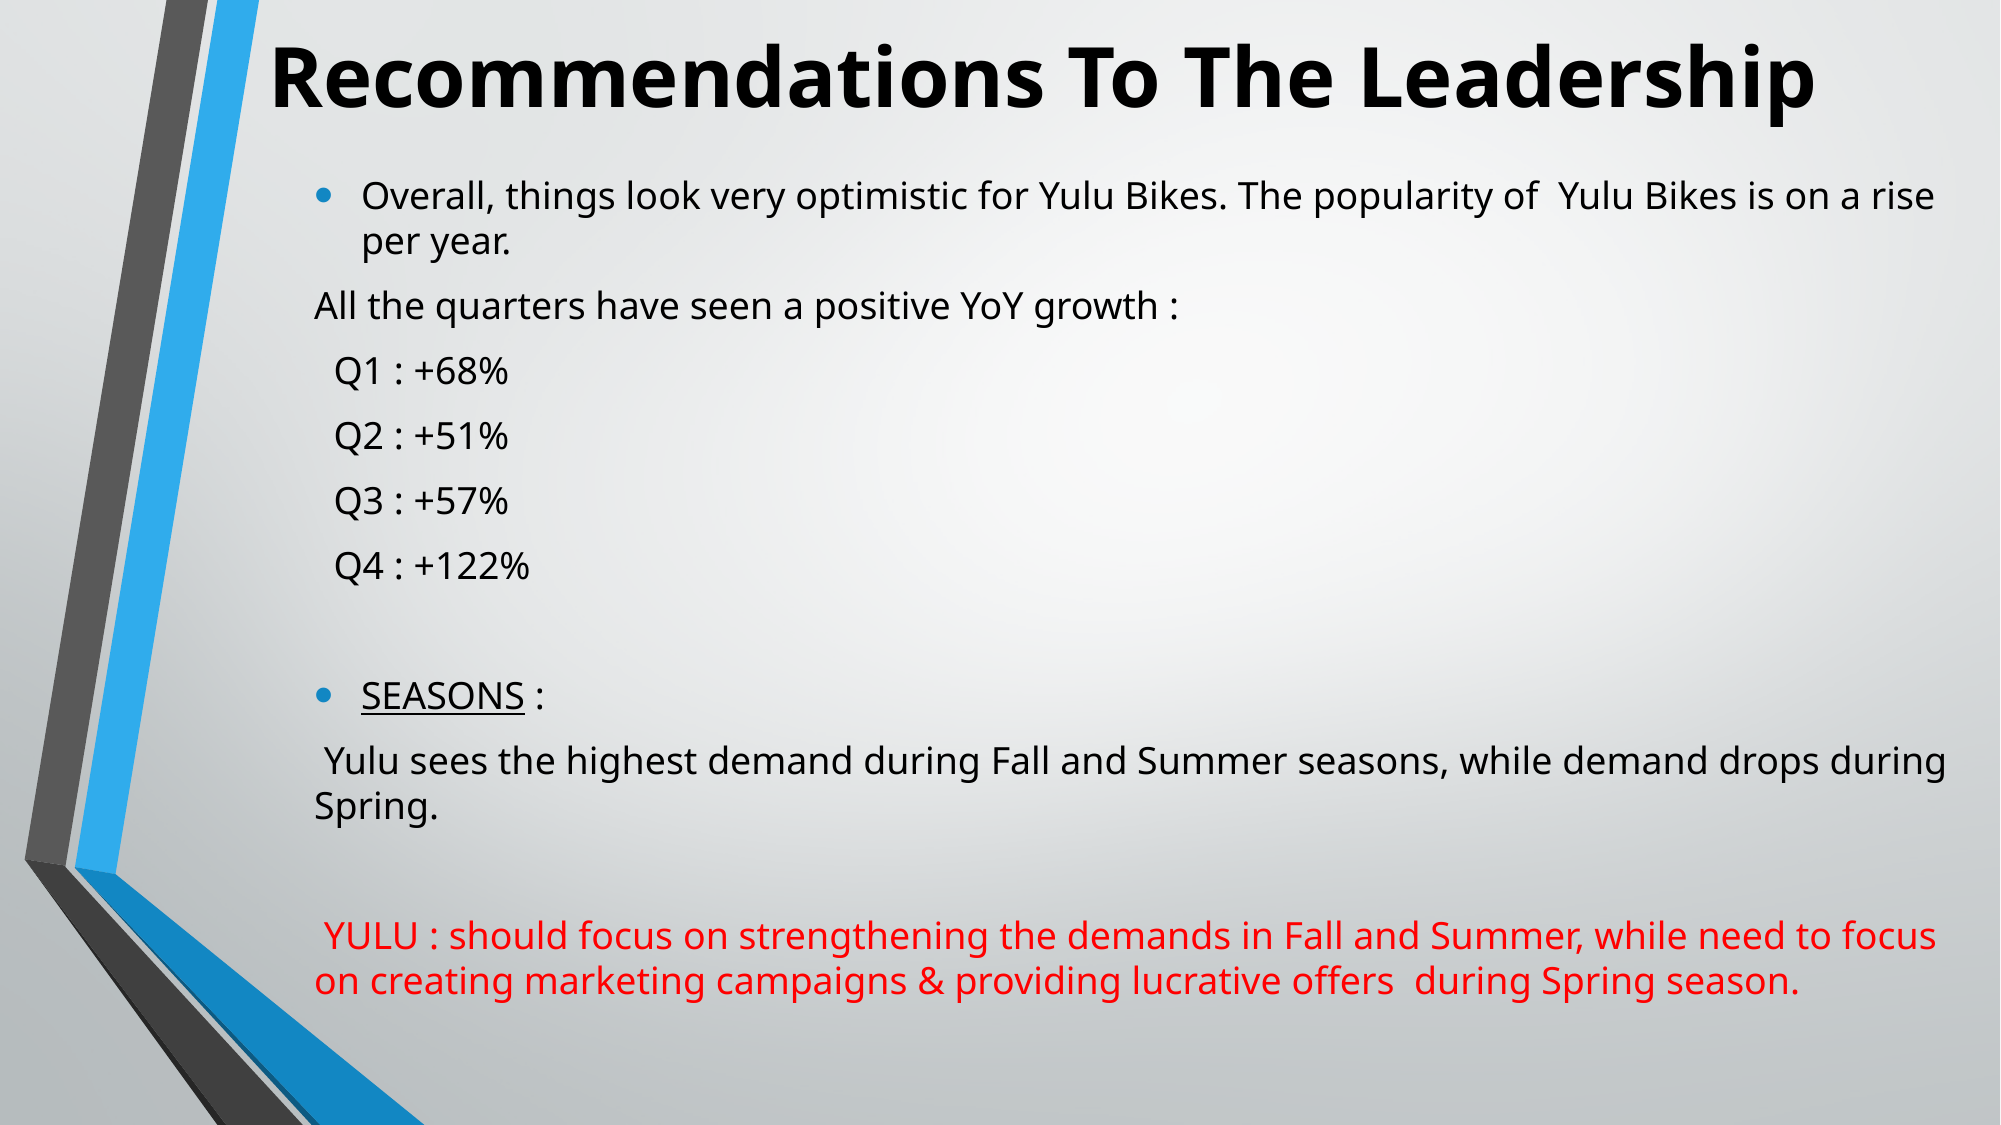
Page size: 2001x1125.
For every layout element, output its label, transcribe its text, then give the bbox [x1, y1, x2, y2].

title Recommendations To The Leadership [221, 0, 1866, 149]
list Overall, things look very optimistic for Yulu Bikes. The popularity of Yulu Bikes is on a rise per year. All the quarters have seen a positive YoY growth : Q1 : +68% Q2 : +51% Q3 : +57% Q4 : +122% SEASONS : Yulu sees the highest demand during Fall and Summer seasons, while demand drops during Spring. YULU : should focus on strengthening the demands in Fall and Summer, while need to focus on creating marketing campaigns & providing lucrative offers during Spring season. [299, 125, 1966, 1049]
